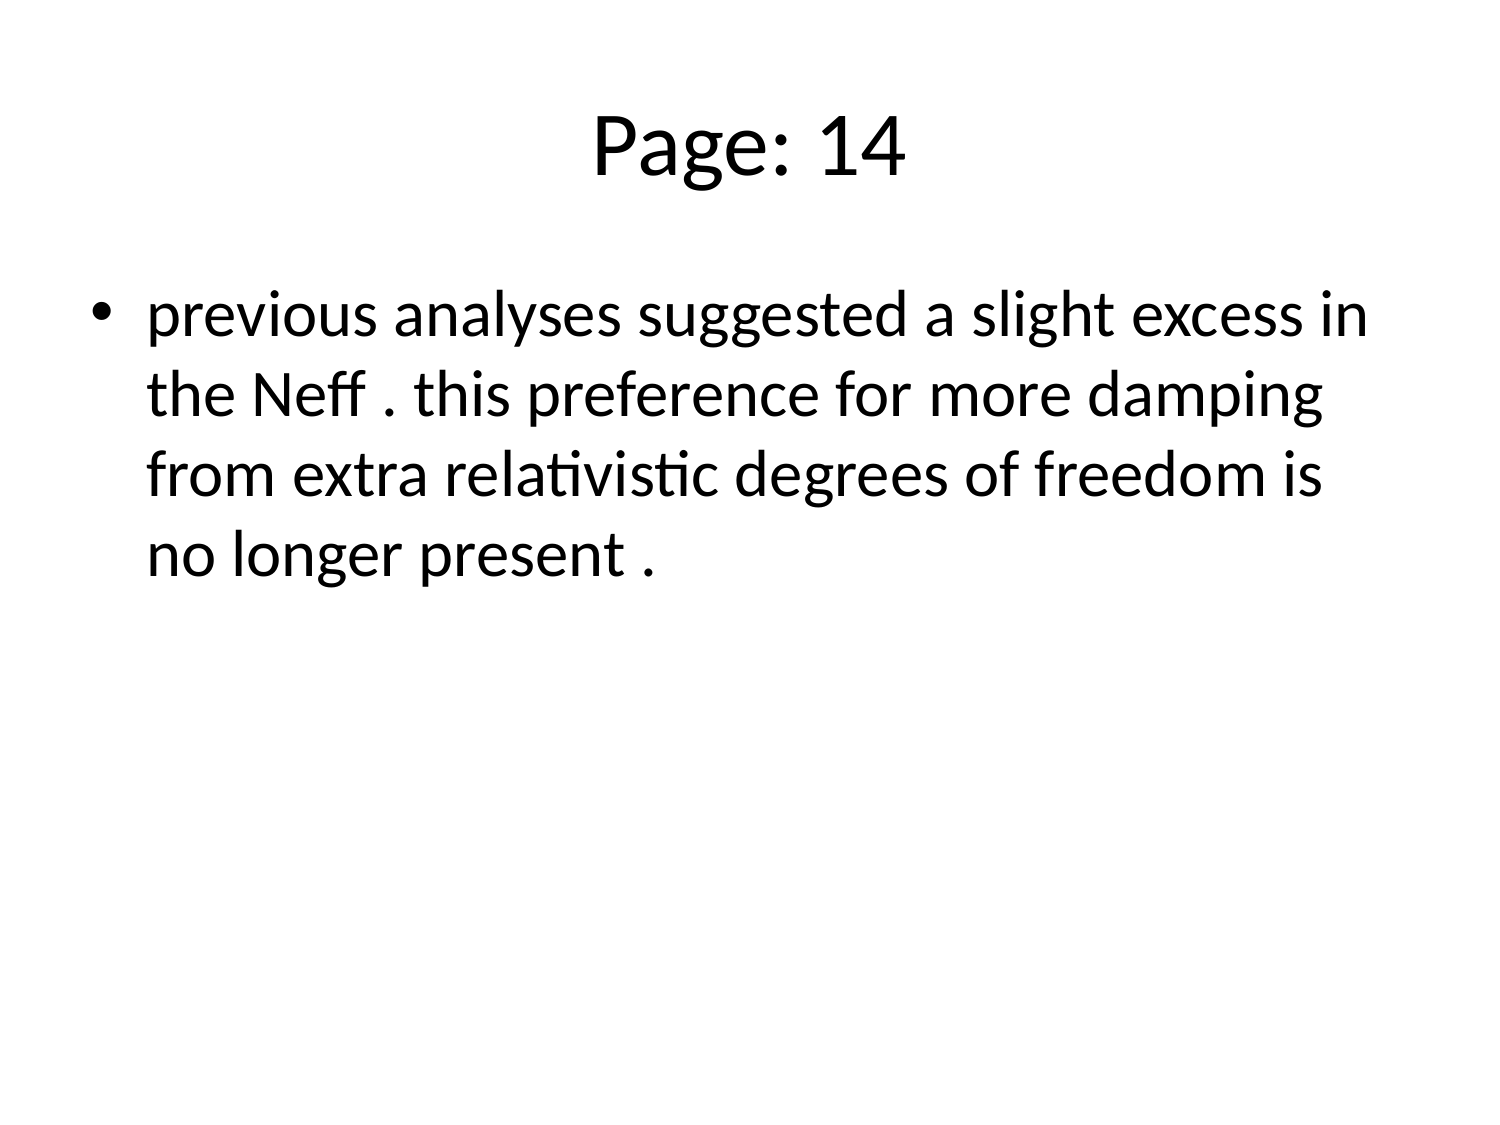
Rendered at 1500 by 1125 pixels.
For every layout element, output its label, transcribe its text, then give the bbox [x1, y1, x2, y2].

list previous analyses suggested a slight excess in the Neff . this preference for more damping from extra relativistic degrees of freedom is no longer present . [75, 262, 1425, 1005]
title Page: 14 [75, 45, 1425, 233]
